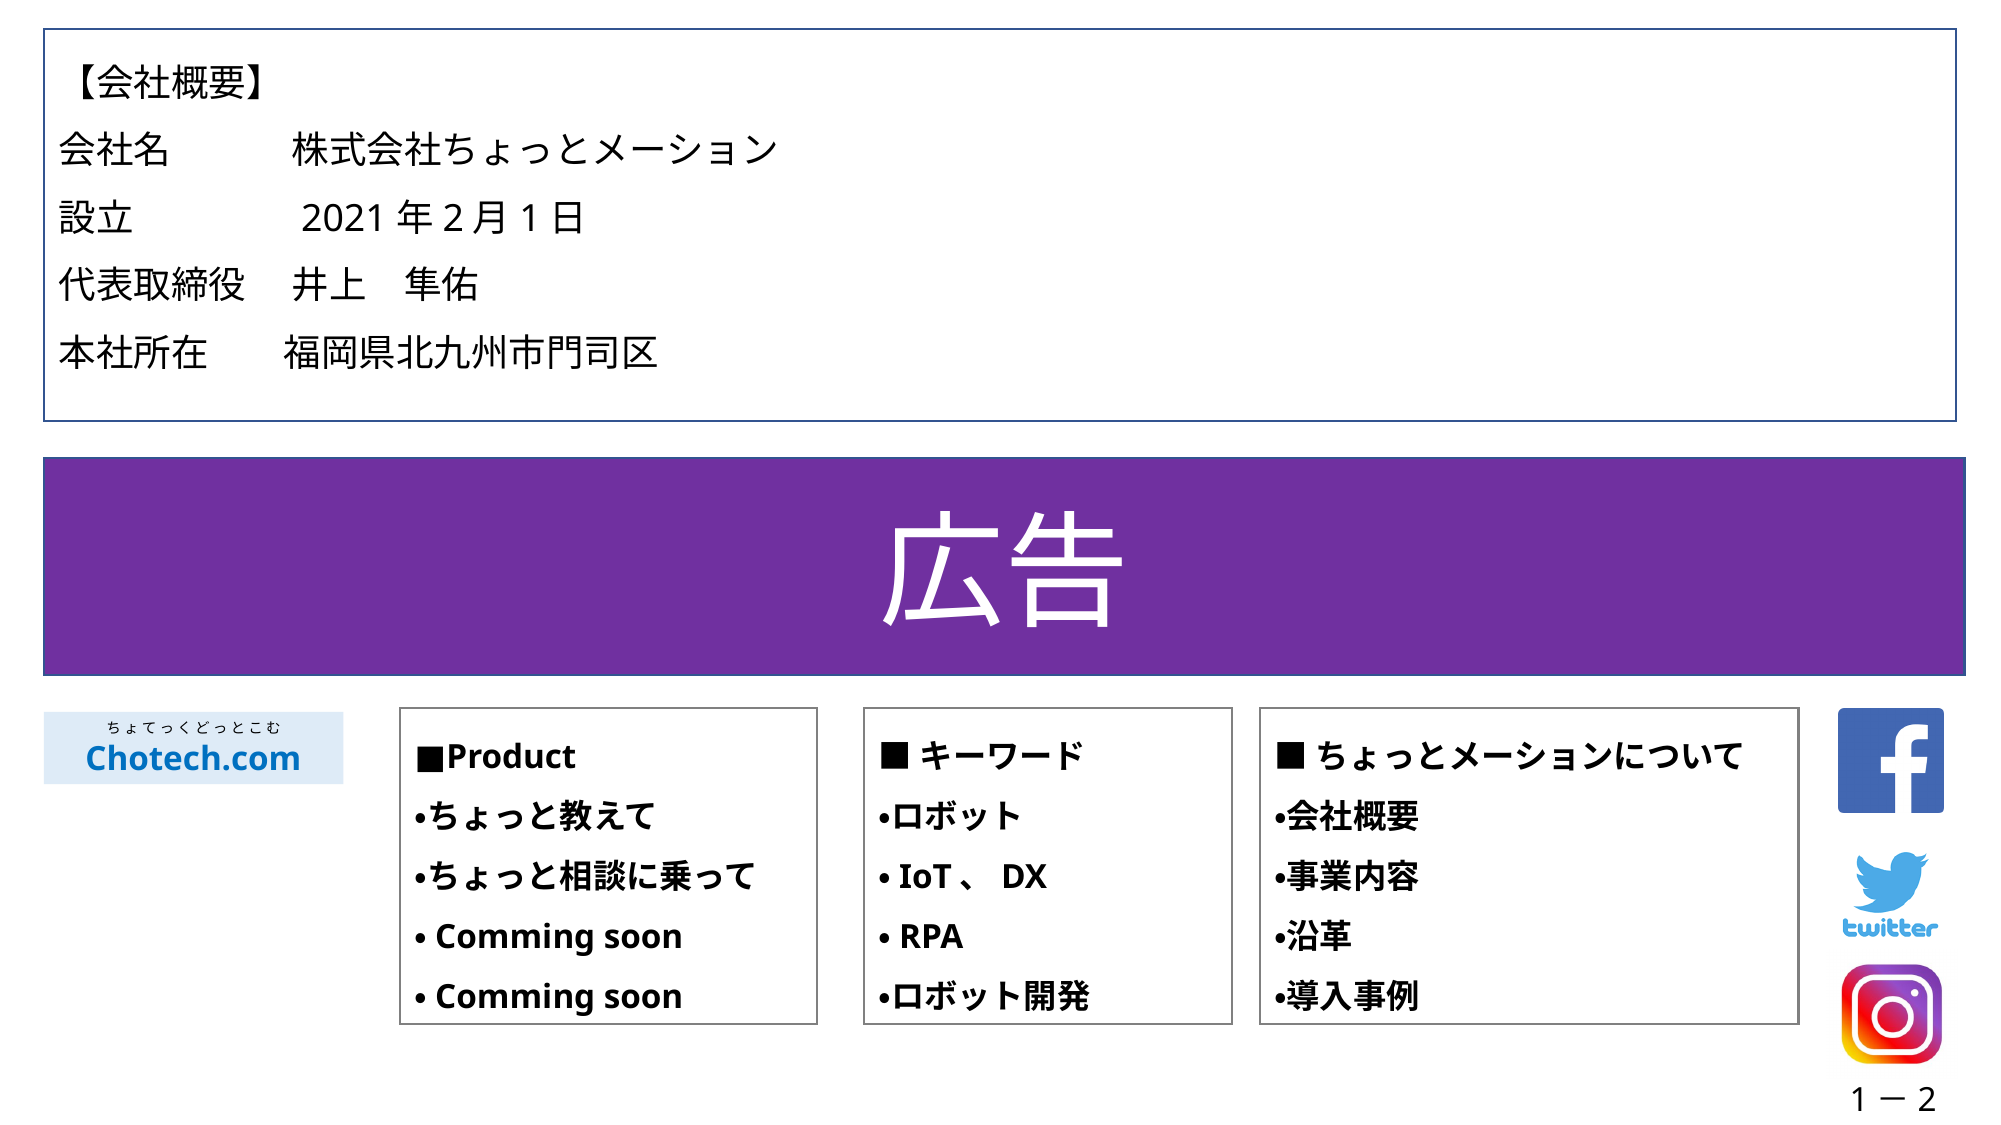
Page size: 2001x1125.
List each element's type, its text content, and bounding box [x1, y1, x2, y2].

text_box 1－2 [1834, 1079, 1952, 1125]
picture [1826, 837, 1958, 1079]
text_box ち ょ て っ く ど っ と こ む Chotech.com [43, 711, 344, 785]
text_box ■Product ・ちょっと教えて ・ちょっと相談に乗って ・Comming soon ・Comming soon [399, 707, 818, 1025]
picture [1838, 708, 1944, 813]
text_box 【会社概要】 会社名 株式会社ちょっとメーション 設立 2021年2月1日 代表取締役 井上 隼佑 本社所在 福岡県北九州市門司区 [43, 28, 1957, 422]
text_box ■ちょっとメーションについて ・会社概要 ・事業内容 ・沿革 ・導入事例 [1259, 707, 1800, 1025]
text_box 広告 [43, 457, 1966, 676]
text_box ■キーワード ・ロボット ・IoT、DX ・RPA ・ロボット開発 [863, 707, 1233, 1025]
